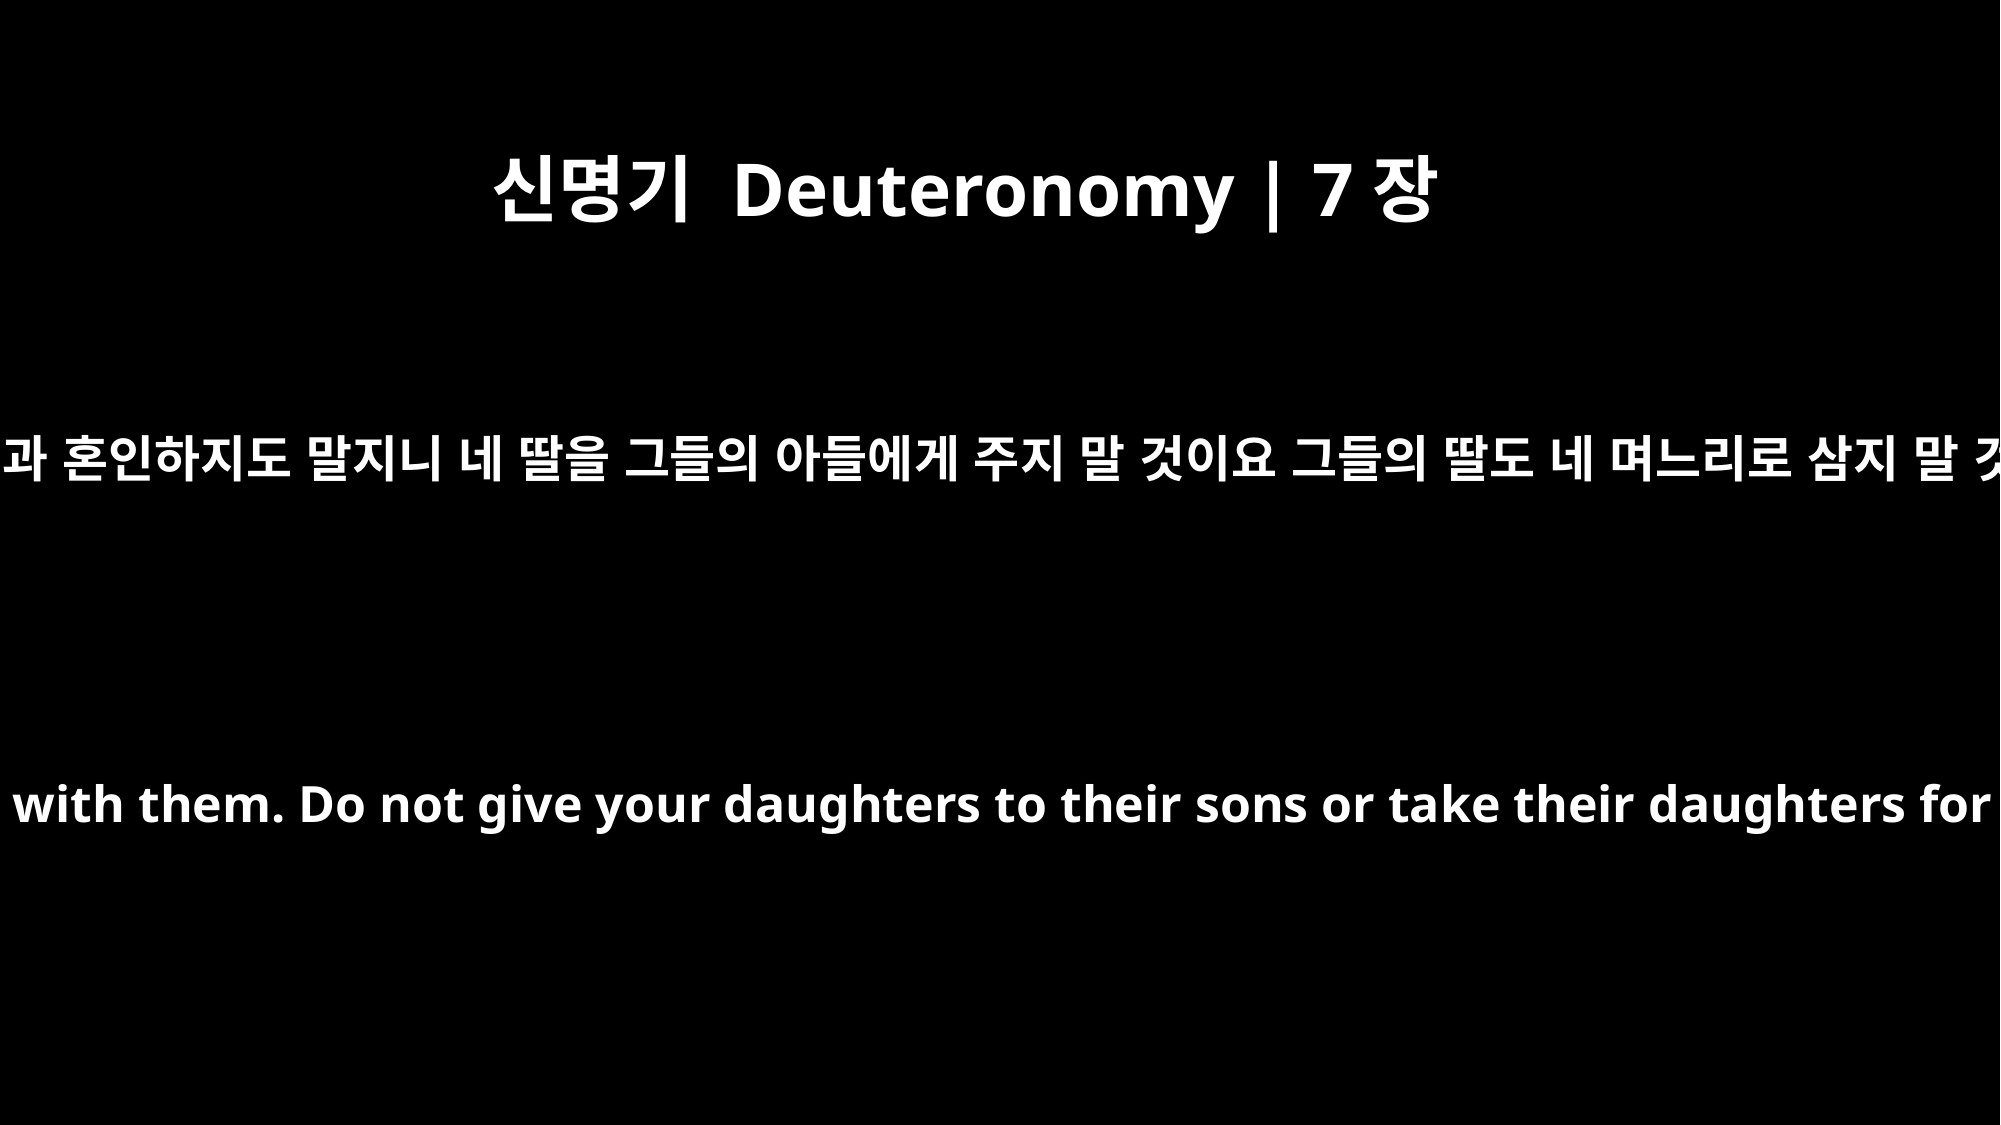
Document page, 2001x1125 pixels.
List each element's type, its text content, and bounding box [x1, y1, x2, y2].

text_box 신명기 Deuteronomy | 7장 [476, 136, 1455, 239]
text_box Do not intermarry with them. Do not give your daughters to their sons or take their daughters for your sons, [0, 764, 2000, 840]
text_box 3 또 그들과 혼인하지도 말지니 네 딸을 그들의 아들에게 주지 말 것이요 그들의 딸도 네 며느리로 삼지 말 것은 [0, 359, 2000, 495]
